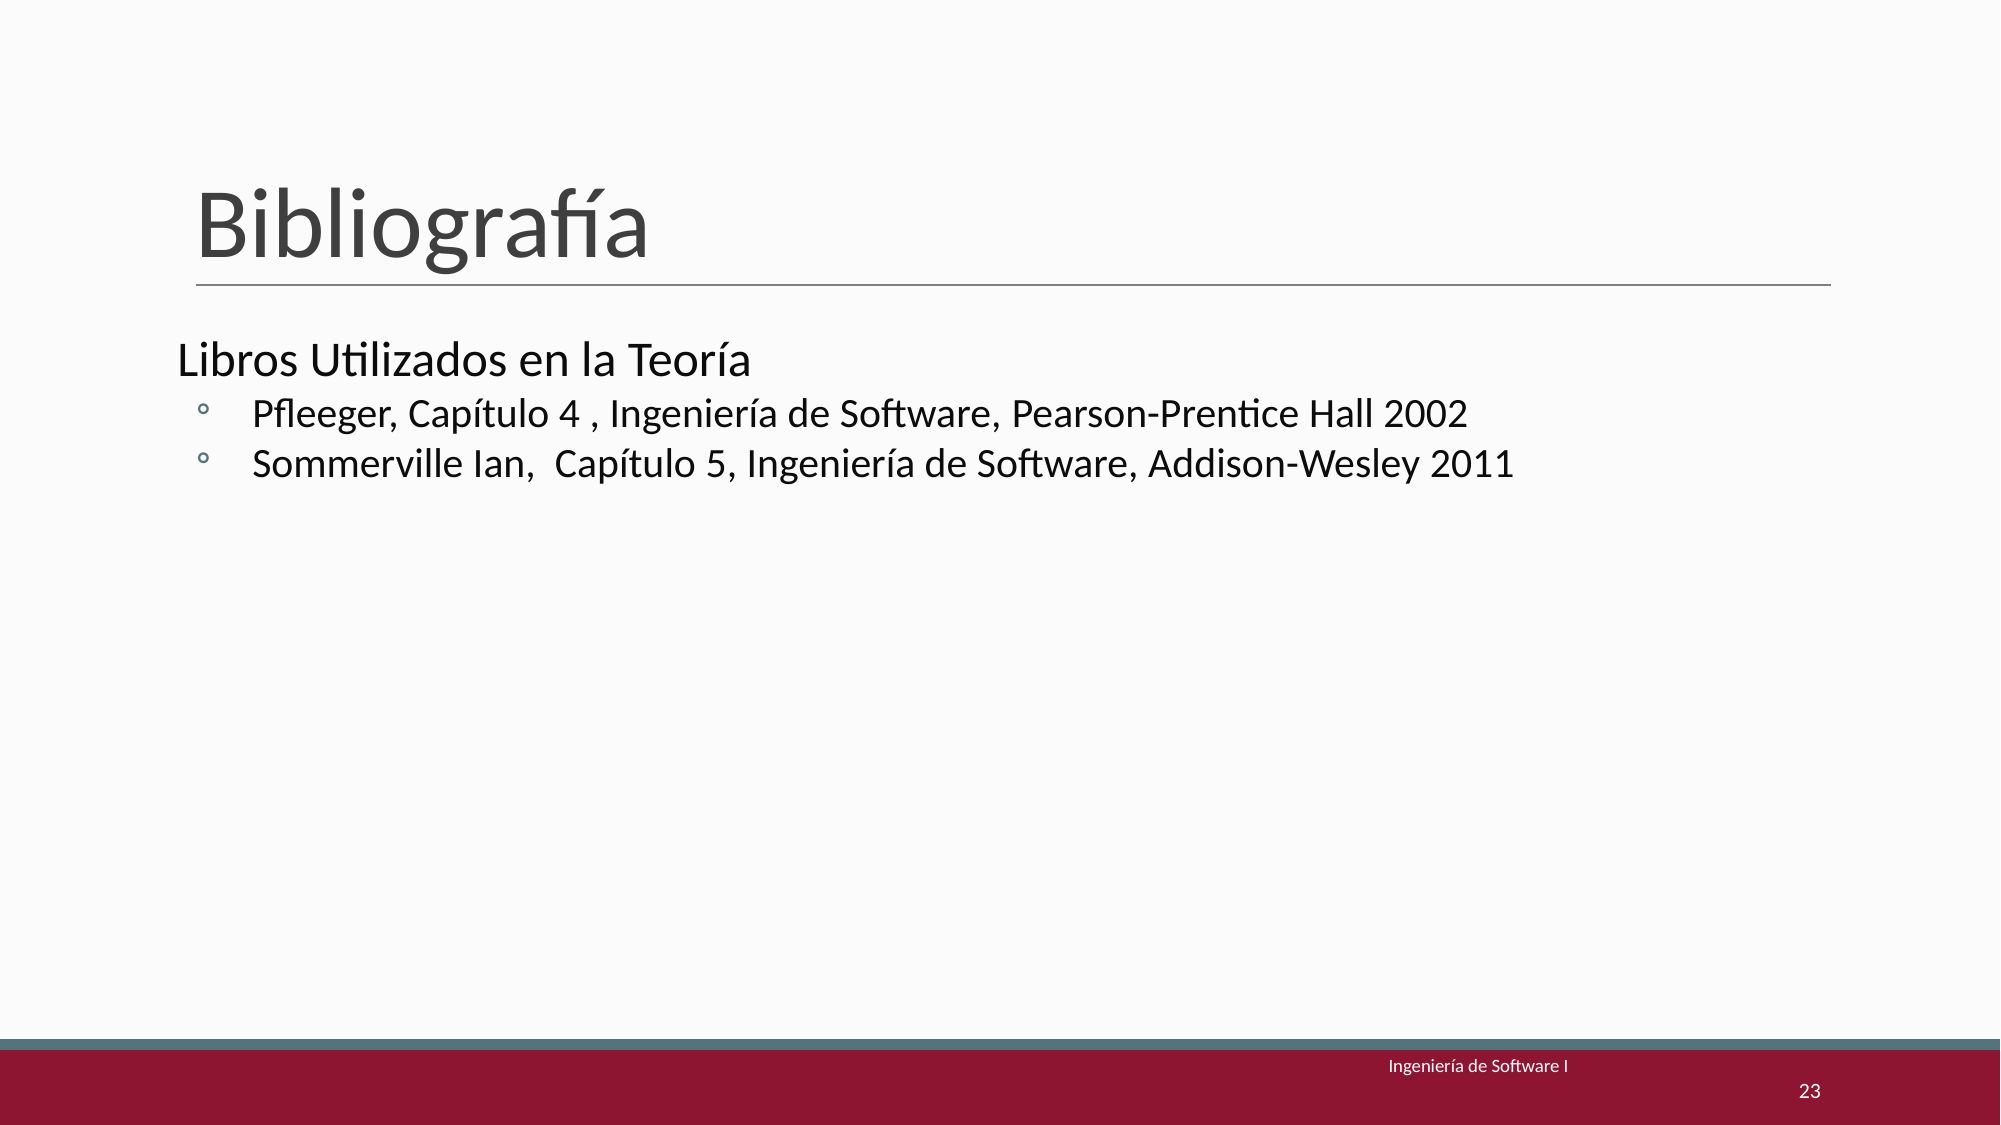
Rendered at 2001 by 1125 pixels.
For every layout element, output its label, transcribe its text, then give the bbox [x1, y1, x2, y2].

list Libros Utilizados en la Teoría Pfleeger, Capítulo 4 , Ingeniería de Software, Pearson-Prentice Hall 2002 Sommerville Ian, Capítulo 5, Ingeniería de Software, Addison-Wesley 2011 [102, 326, 1760, 941]
title Bibliografía [180, 47, 1830, 285]
slide_number 23 [1624, 1059, 1840, 1120]
footer Ingeniería de Software I [1094, 1034, 1867, 1095]
